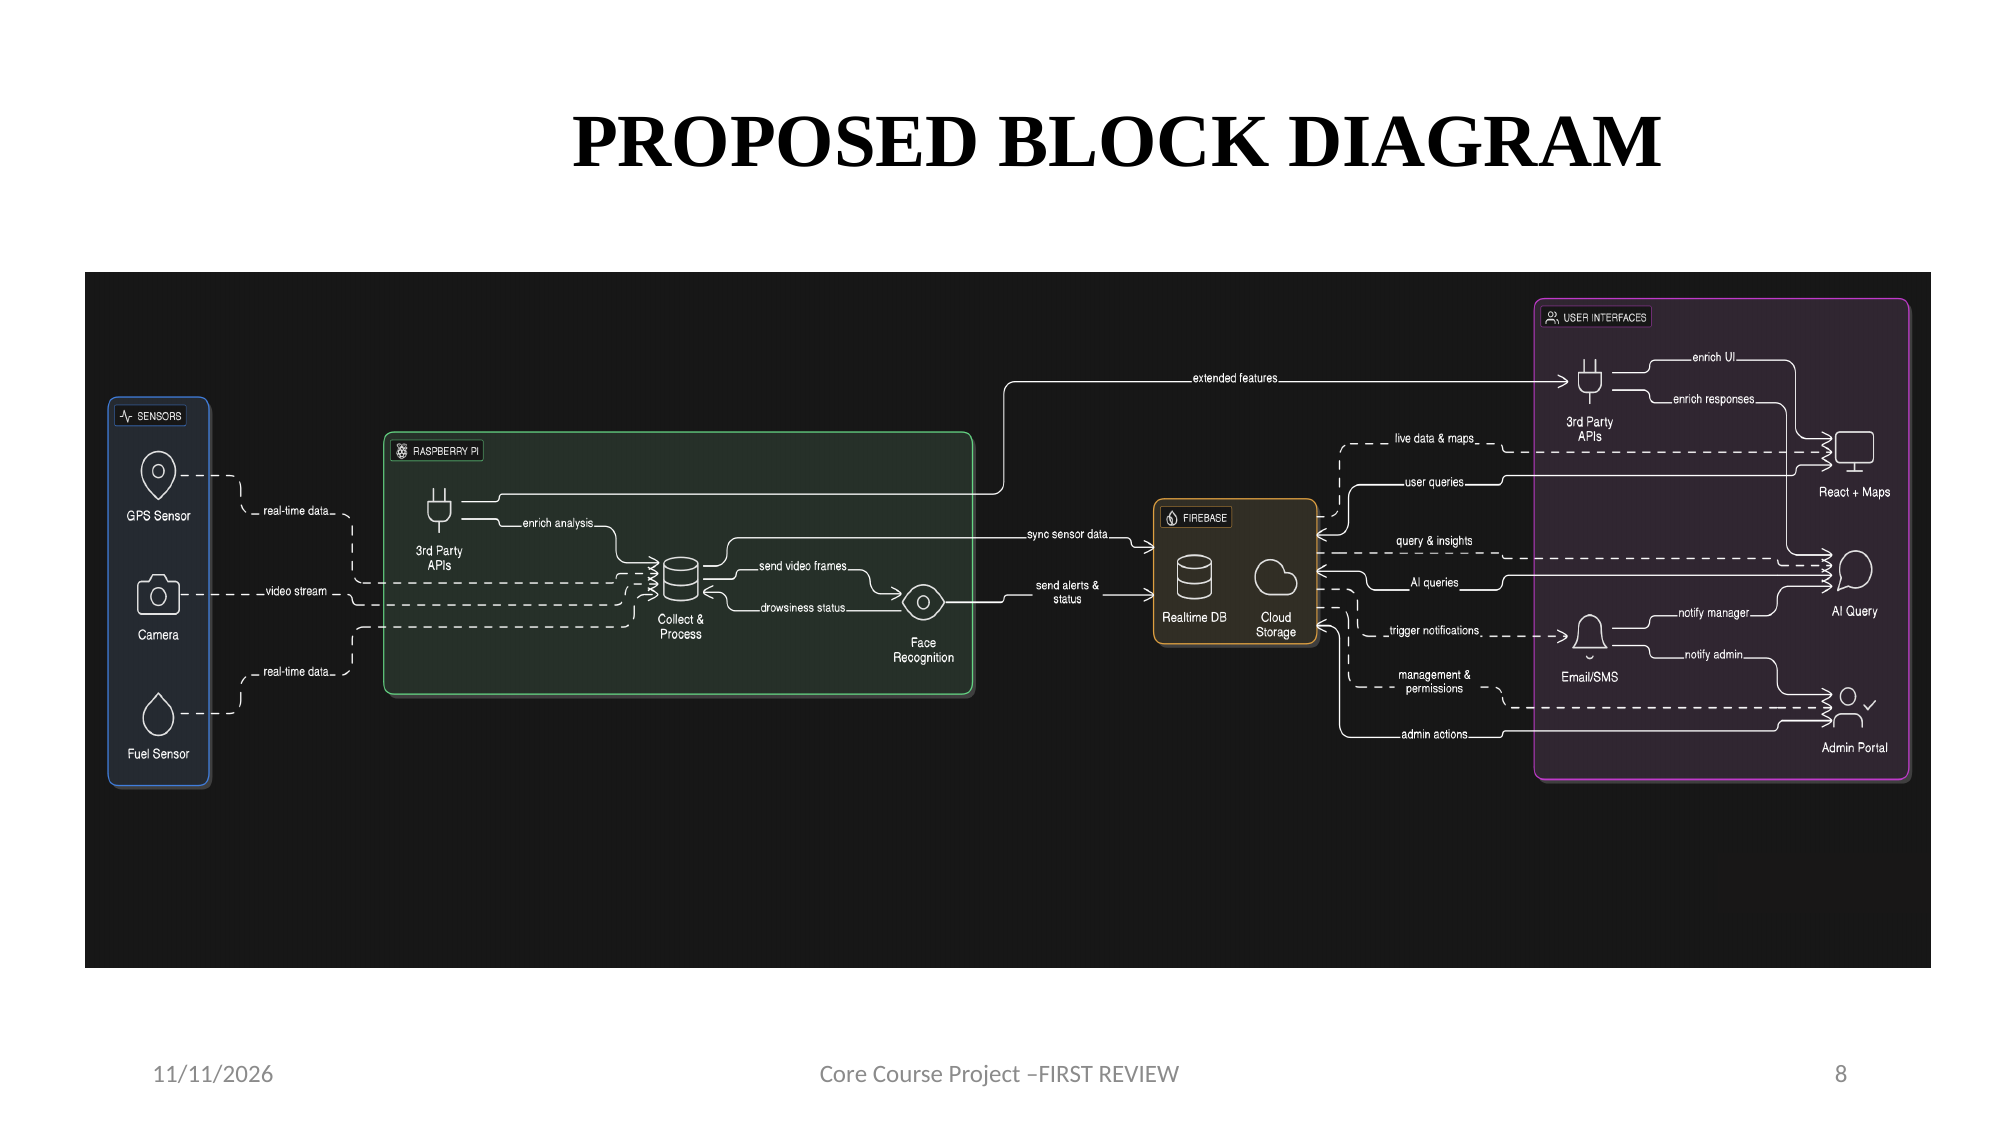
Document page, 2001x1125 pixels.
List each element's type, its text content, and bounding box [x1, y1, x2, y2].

footer Core Course Project –FIRST REVIEW [662, 1042, 1338, 1103]
slide_number 8 [1412, 1042, 1863, 1103]
title PROPOSED BLOCK DIAGRAM [69, 59, 1947, 225]
picture [85, 272, 1931, 969]
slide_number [137, 1042, 588, 1103]
